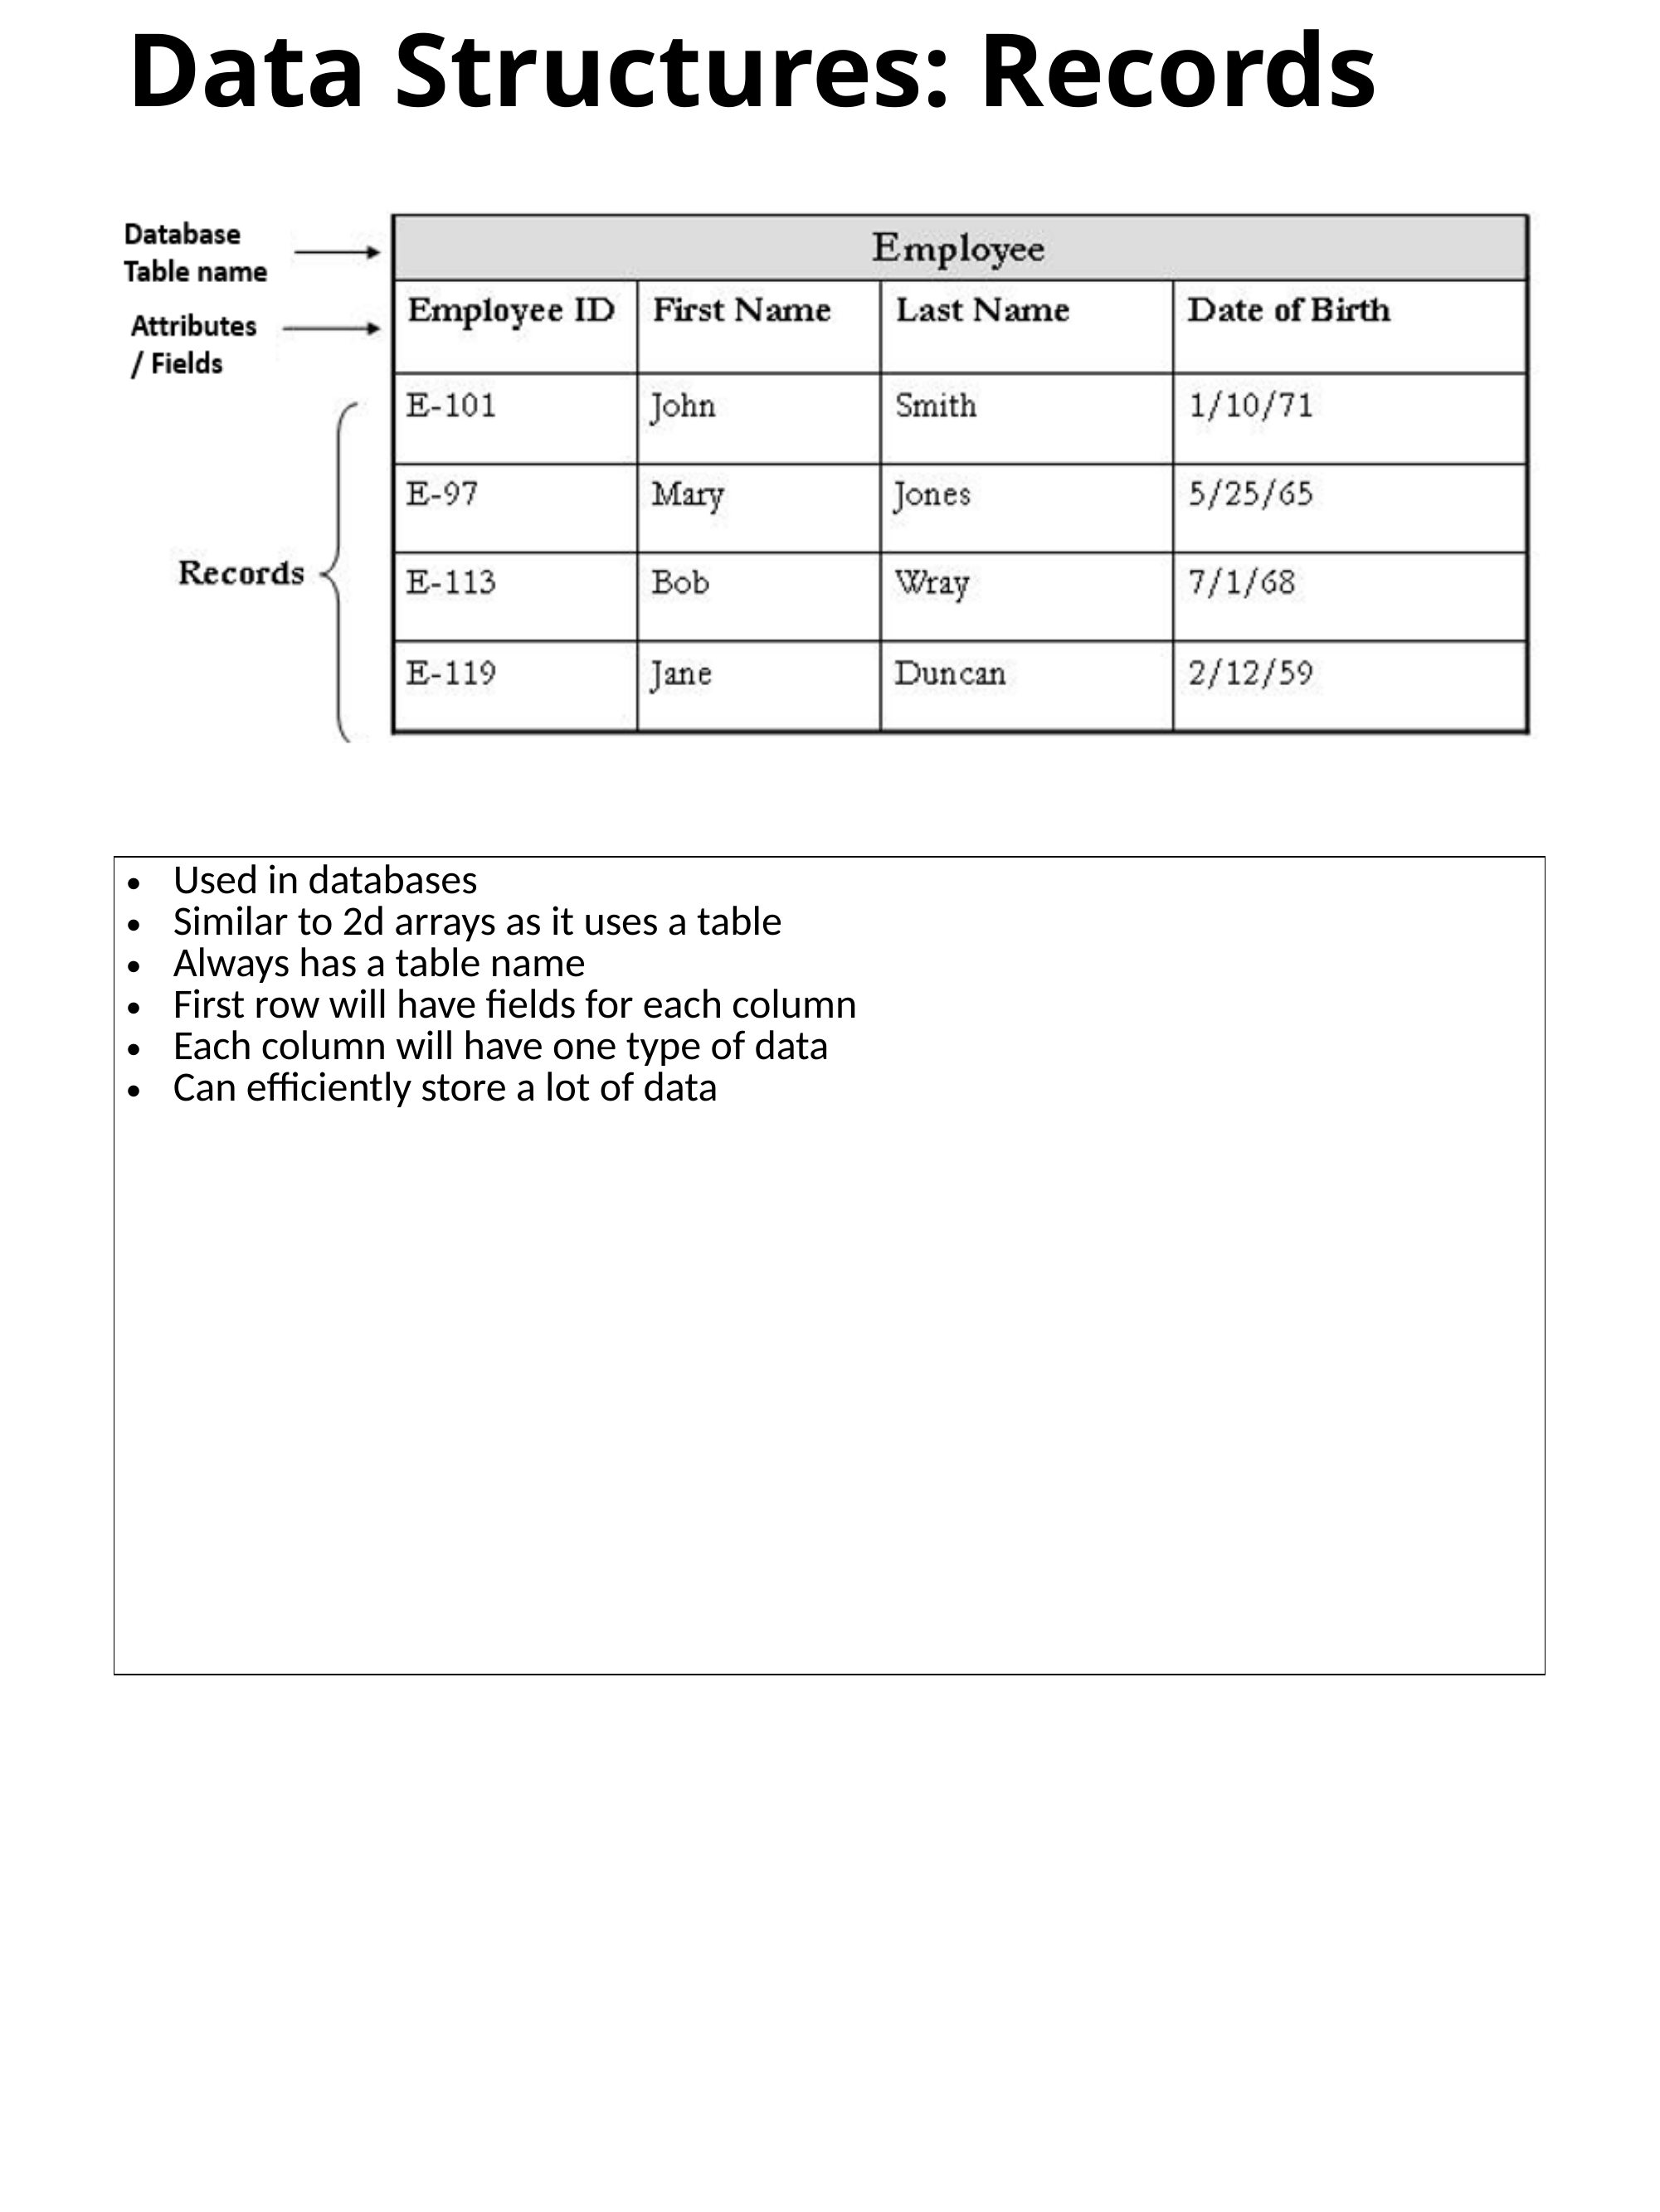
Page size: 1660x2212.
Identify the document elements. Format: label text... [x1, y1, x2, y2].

table_header Used in databases Similar to 2d arrays as it uses a table Always has a table name First row will have fields for each column Each column will have one type of data Can efficiently store a lot of data [114, 858, 1545, 1674]
title Data Structures: Records [114, 8, 1546, 139]
picture [114, 196, 1546, 756]
